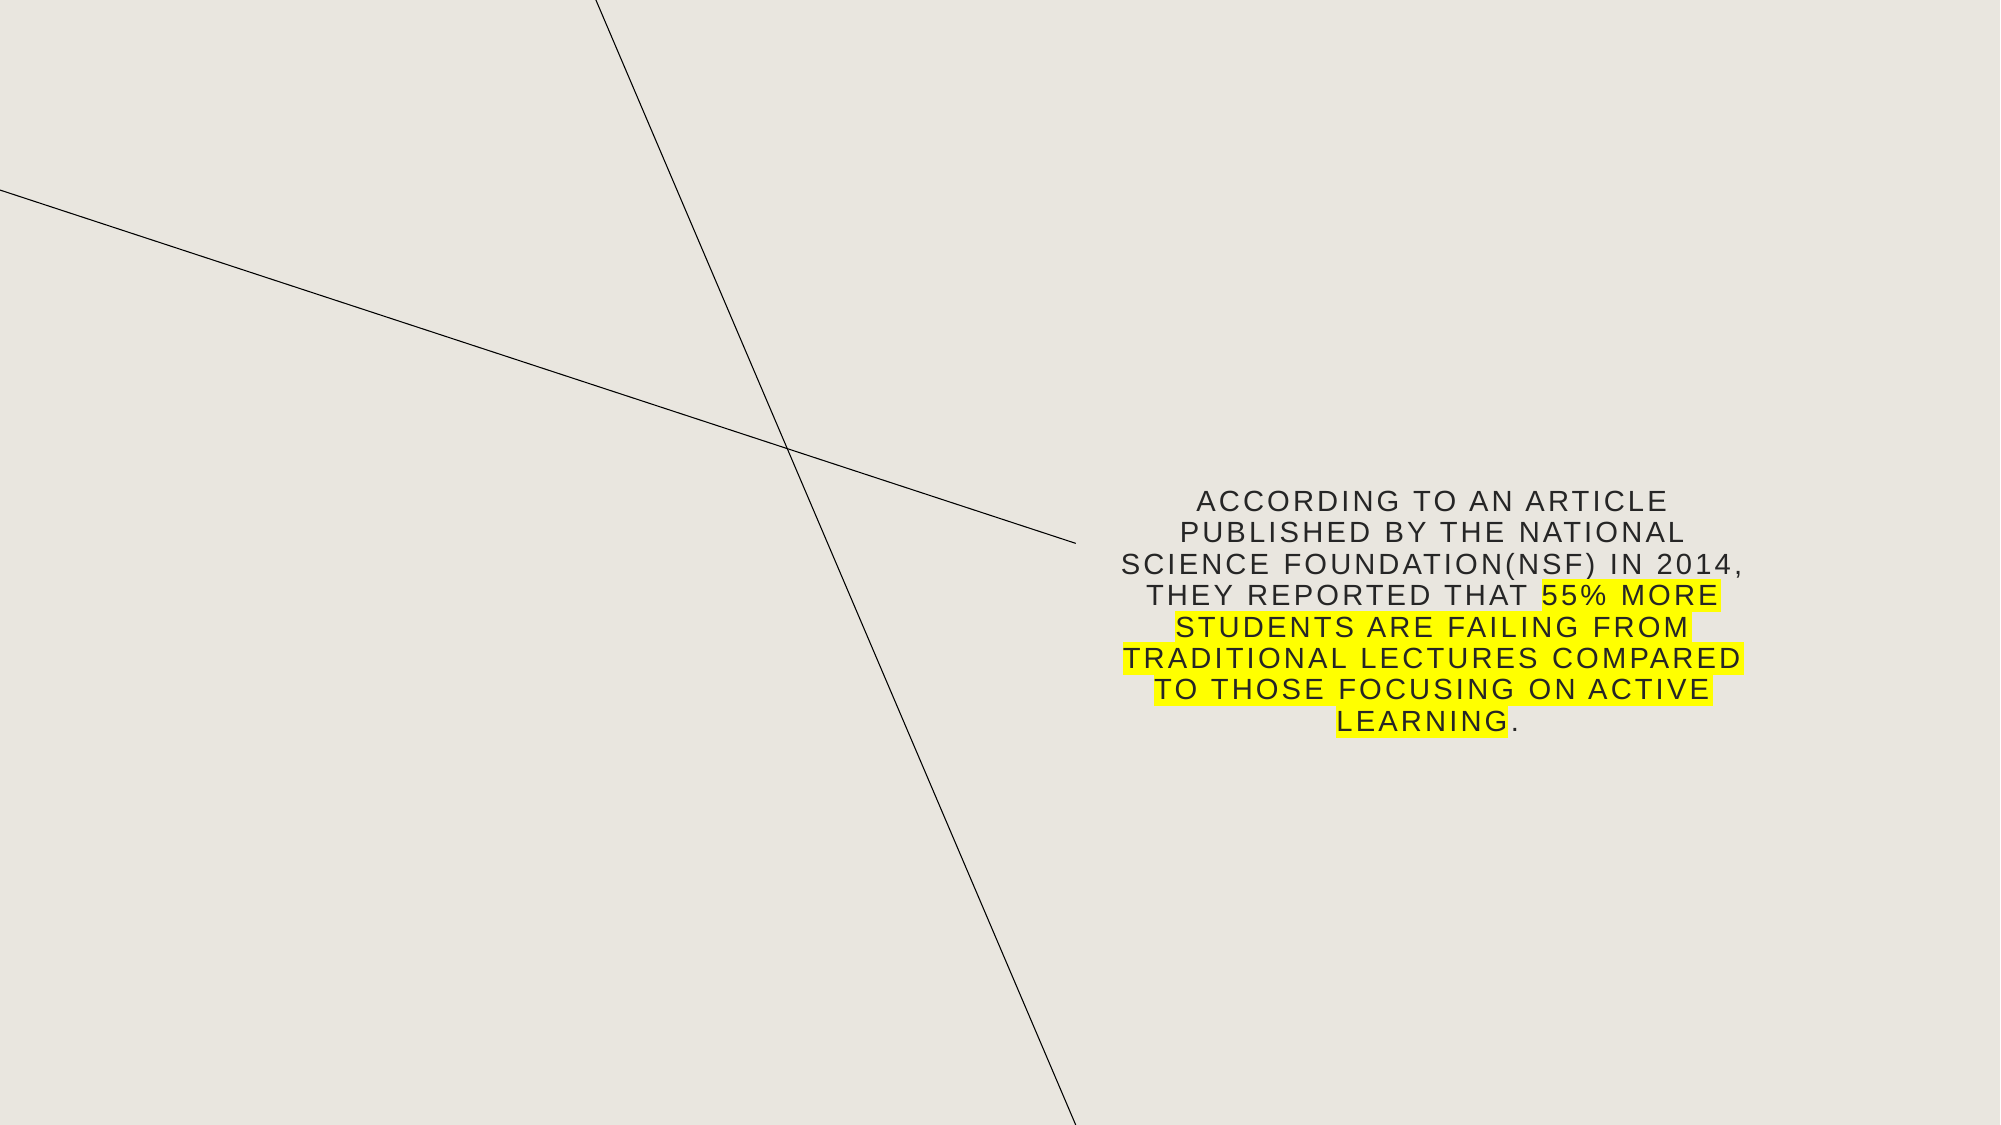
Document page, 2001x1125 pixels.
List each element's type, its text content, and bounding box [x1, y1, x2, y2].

title According to an article published by the National Science Foundation(NSF) in 2014, they reported that 55% more students are failing from traditional lectures compared to those focusing on active learning. [1090, 191, 1777, 746]
